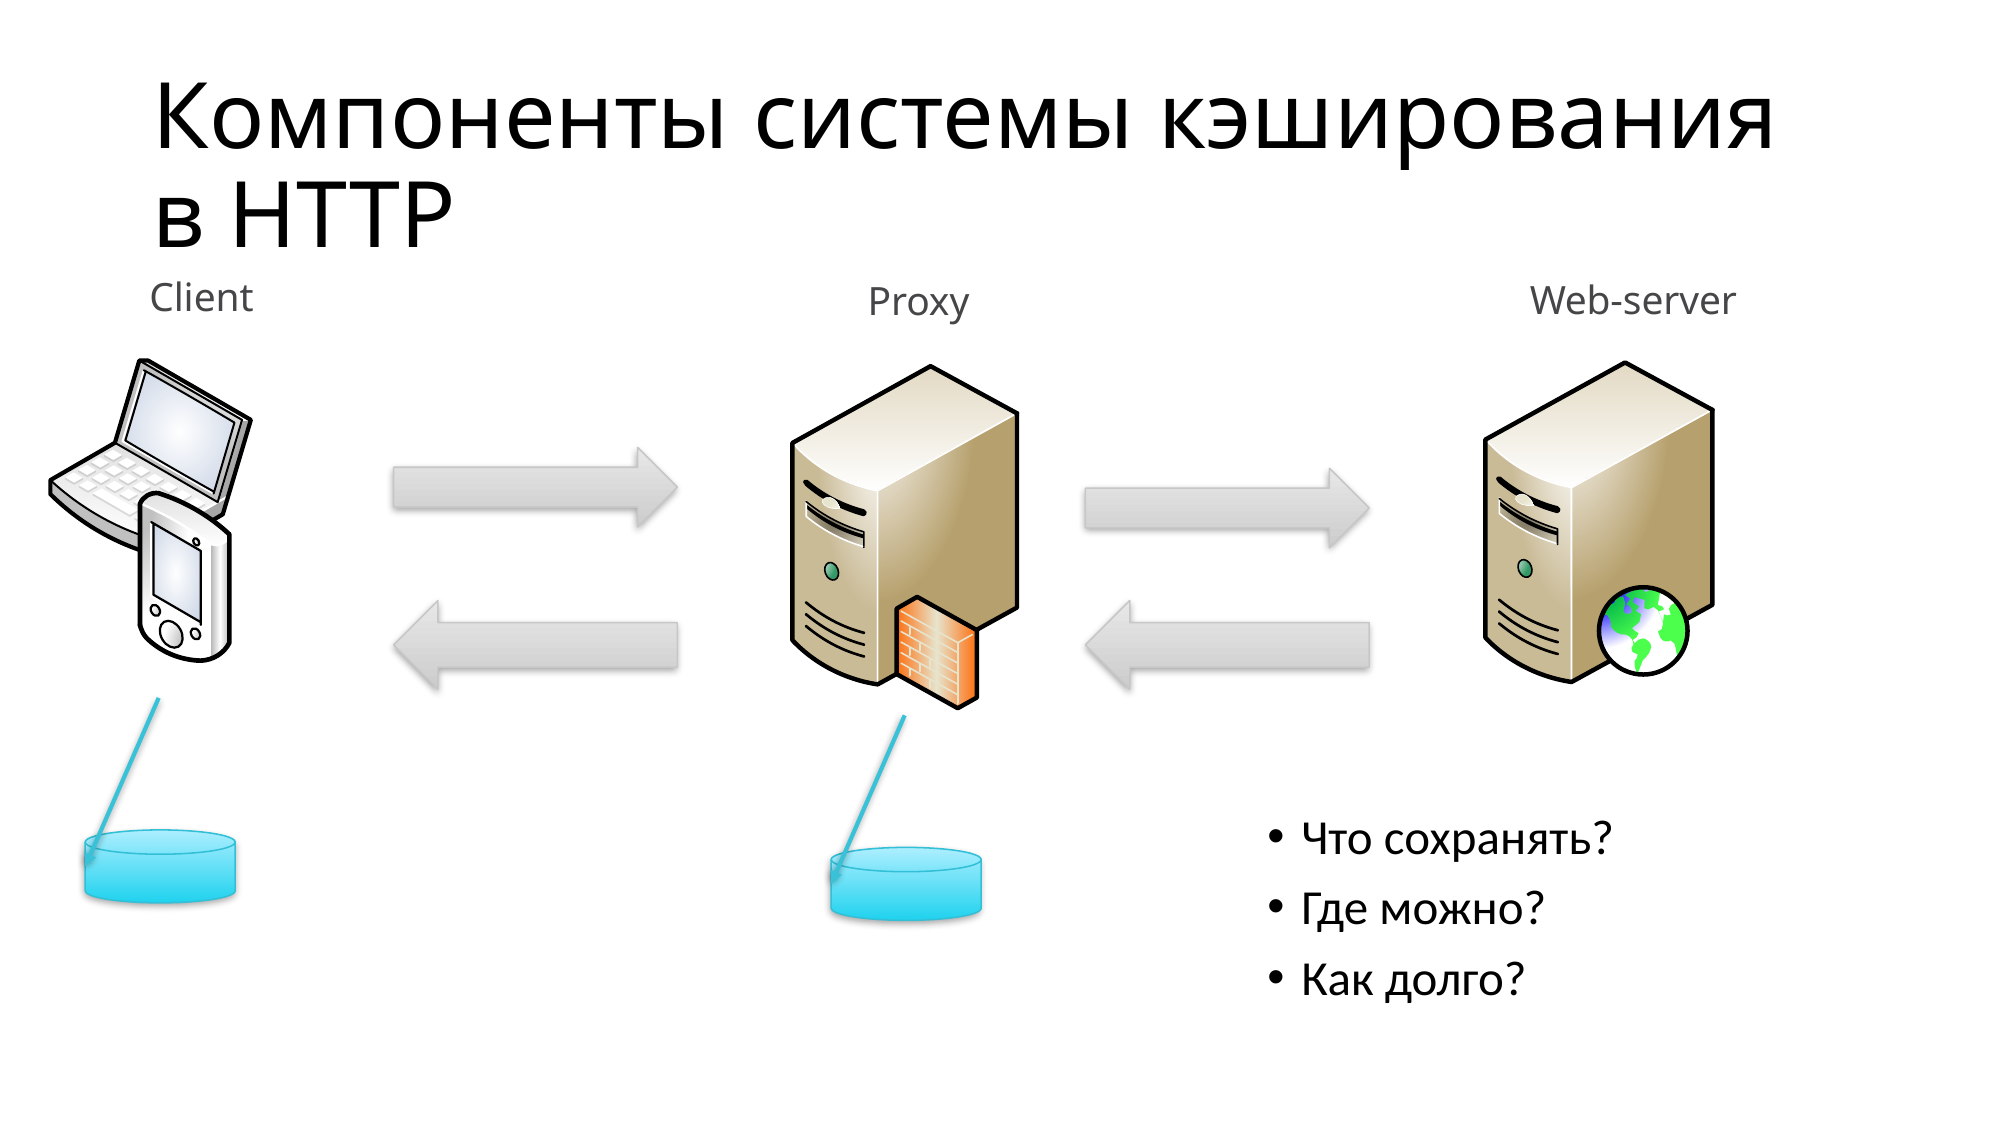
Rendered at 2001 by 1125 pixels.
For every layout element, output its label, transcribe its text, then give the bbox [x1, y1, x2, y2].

text_box Web-server [1514, 268, 1752, 330]
picture [45, 355, 257, 669]
picture [785, 358, 1025, 716]
text_box Client [134, 265, 269, 327]
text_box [85, 697, 236, 903]
text_box [1085, 600, 1370, 690]
title Компоненты системы кэширования в HTTP [137, 59, 1863, 278]
picture [1477, 355, 1720, 690]
text_box [393, 447, 678, 527]
text_box Proxy [852, 269, 984, 331]
text_box [1085, 468, 1370, 548]
list Что сохранять? Где можно? Как долго? [1252, 804, 1863, 1014]
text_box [831, 715, 982, 921]
text_box [393, 600, 678, 690]
